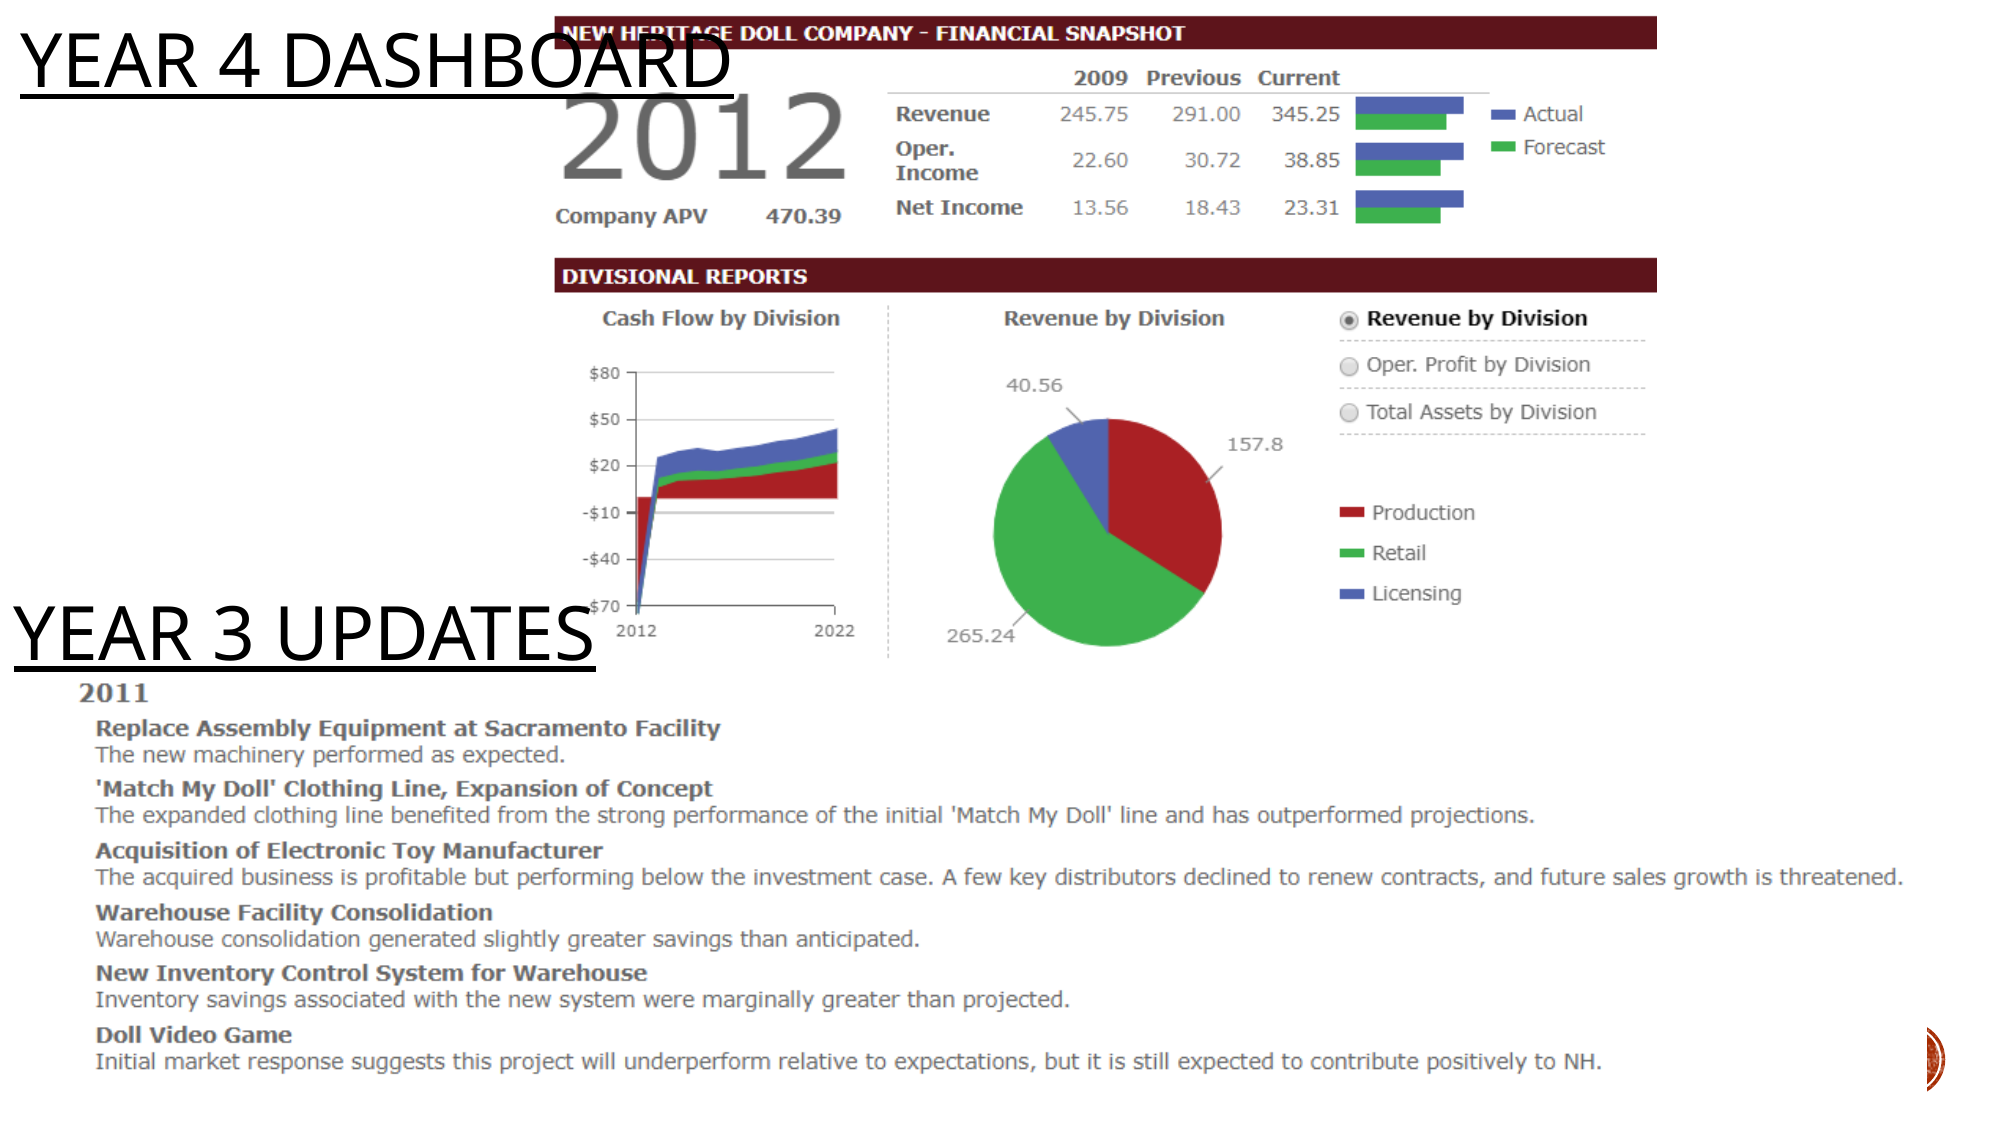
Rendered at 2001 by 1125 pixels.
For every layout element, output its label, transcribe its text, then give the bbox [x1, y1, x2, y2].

text_box Year 3 Updates [0, 565, 552, 708]
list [553, 12, 1655, 676]
picture [71, 677, 1926, 1102]
text_box Year 4 DASHboard [5, 0, 1652, 135]
